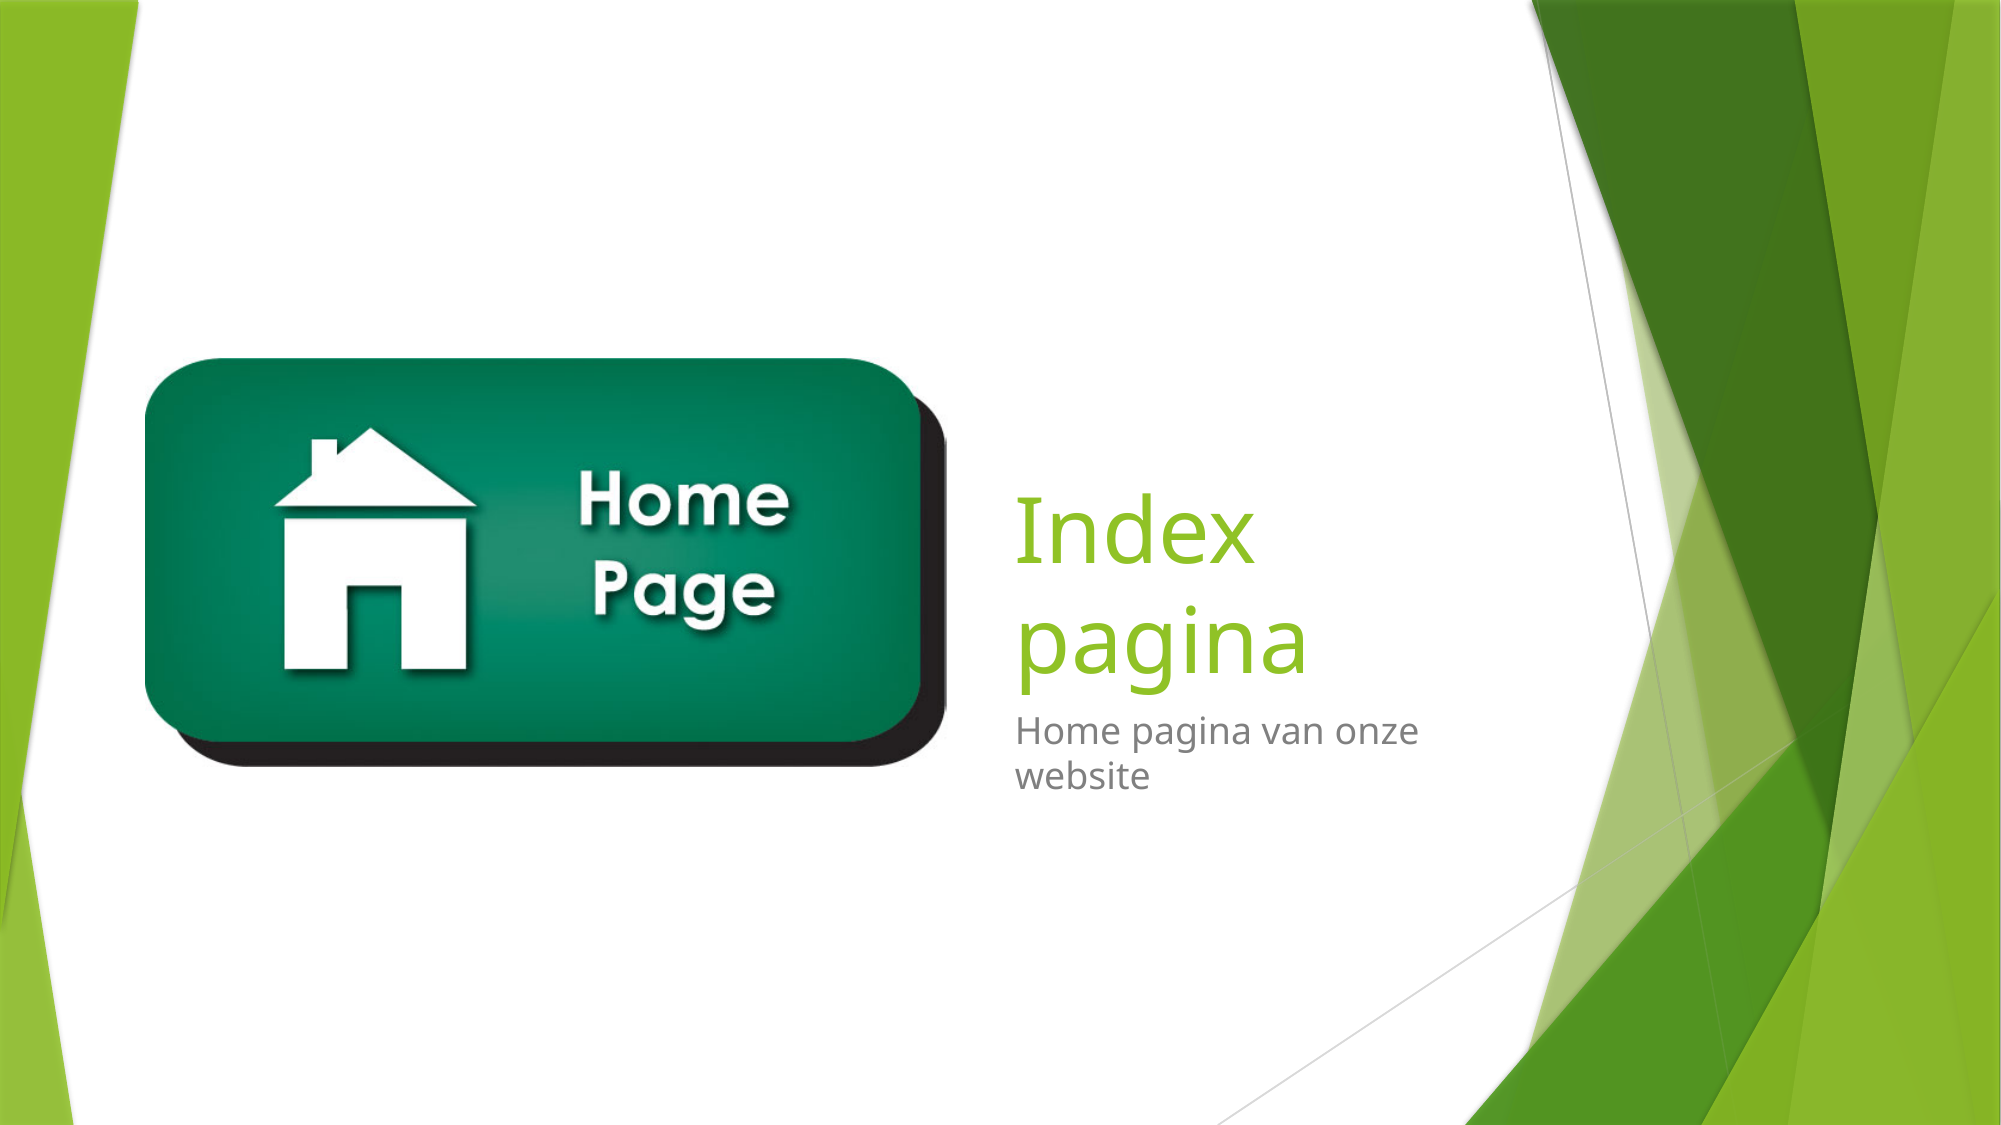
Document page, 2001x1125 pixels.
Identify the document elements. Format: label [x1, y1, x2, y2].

picture [145, 357, 948, 768]
text_box [0, 0, 2000, 1125]
